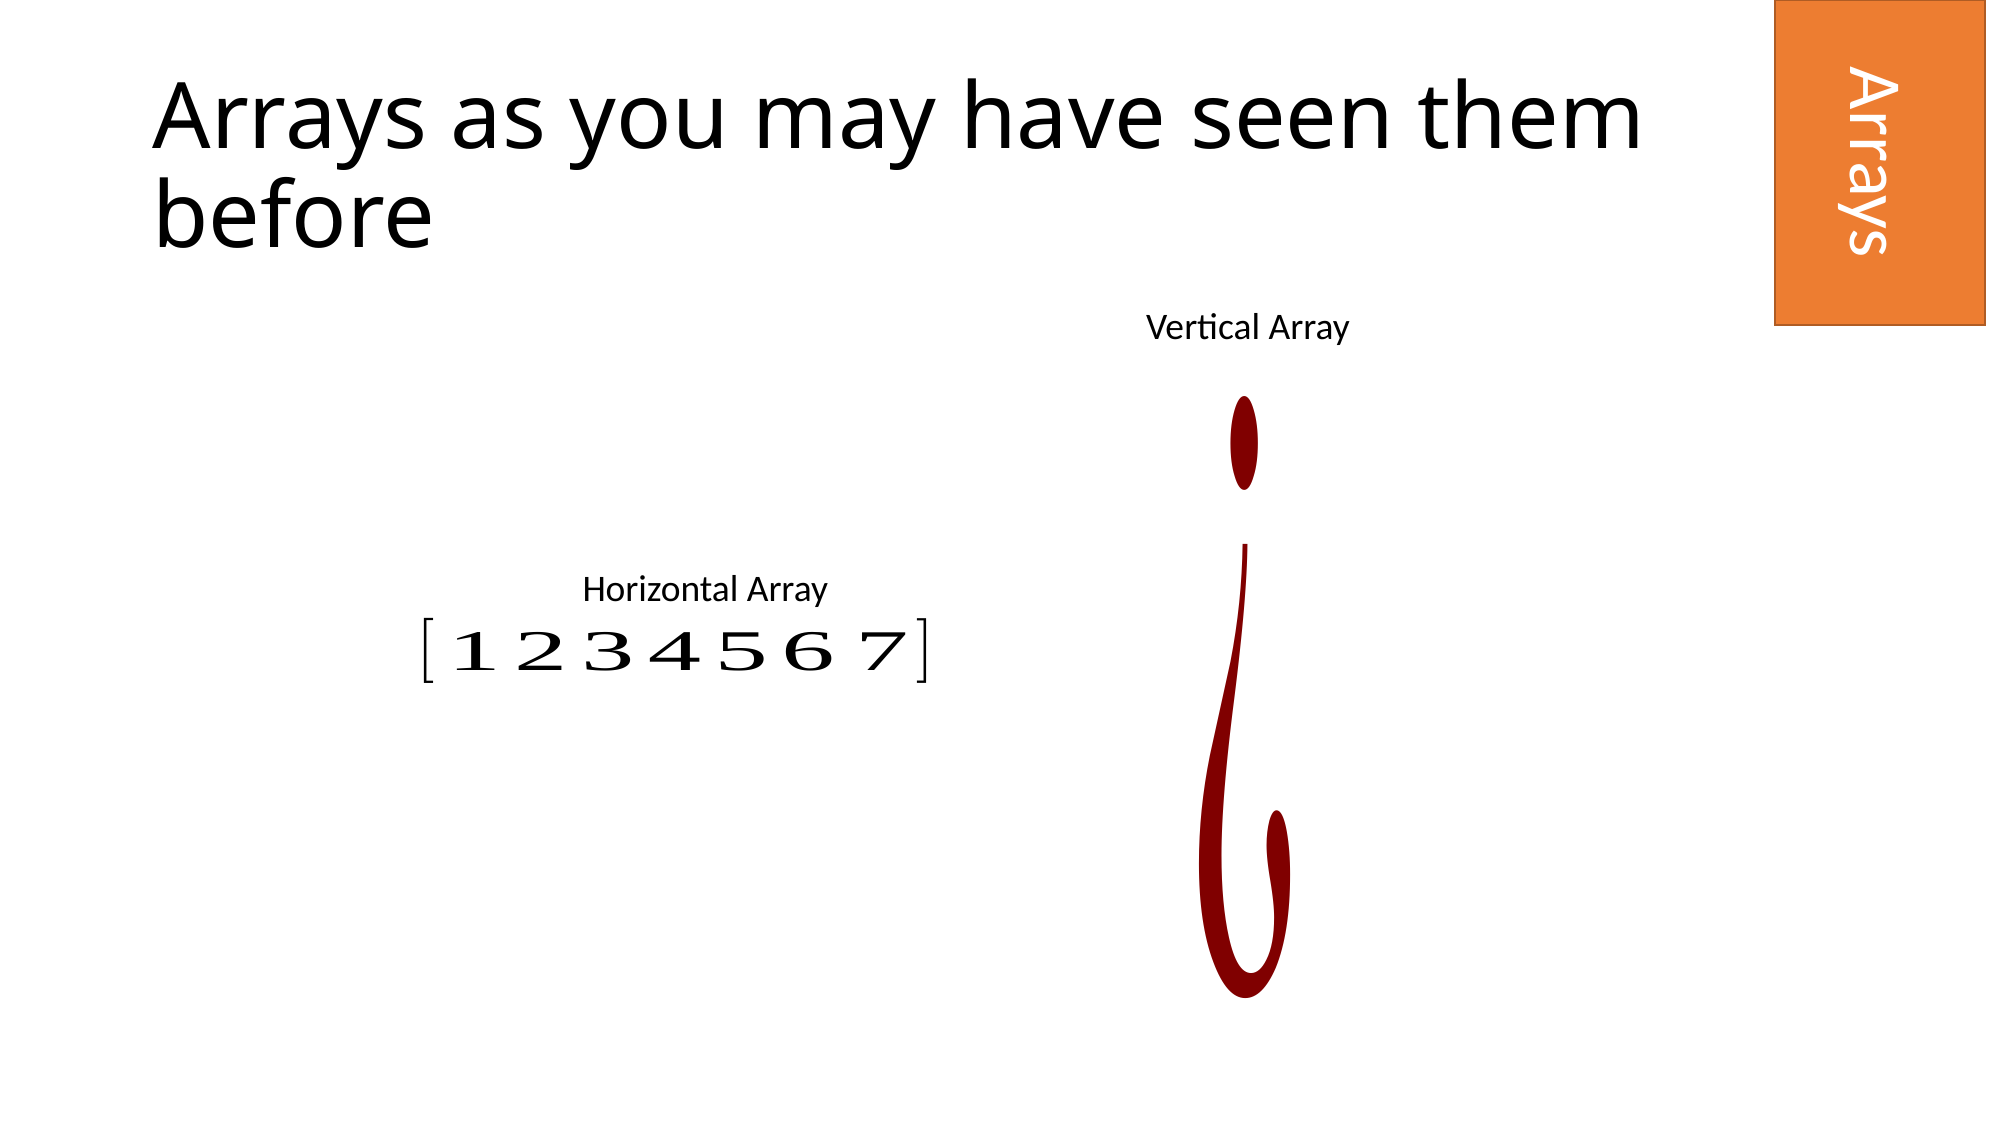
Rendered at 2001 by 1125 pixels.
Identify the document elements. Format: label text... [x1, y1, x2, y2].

text_box Horizontal Array [567, 556, 1161, 617]
text_box Vertical Array [1131, 294, 1725, 355]
text_box Arrays [1774, 0, 1986, 326]
title Arrays as you may have seen them before [137, 59, 1774, 278]
